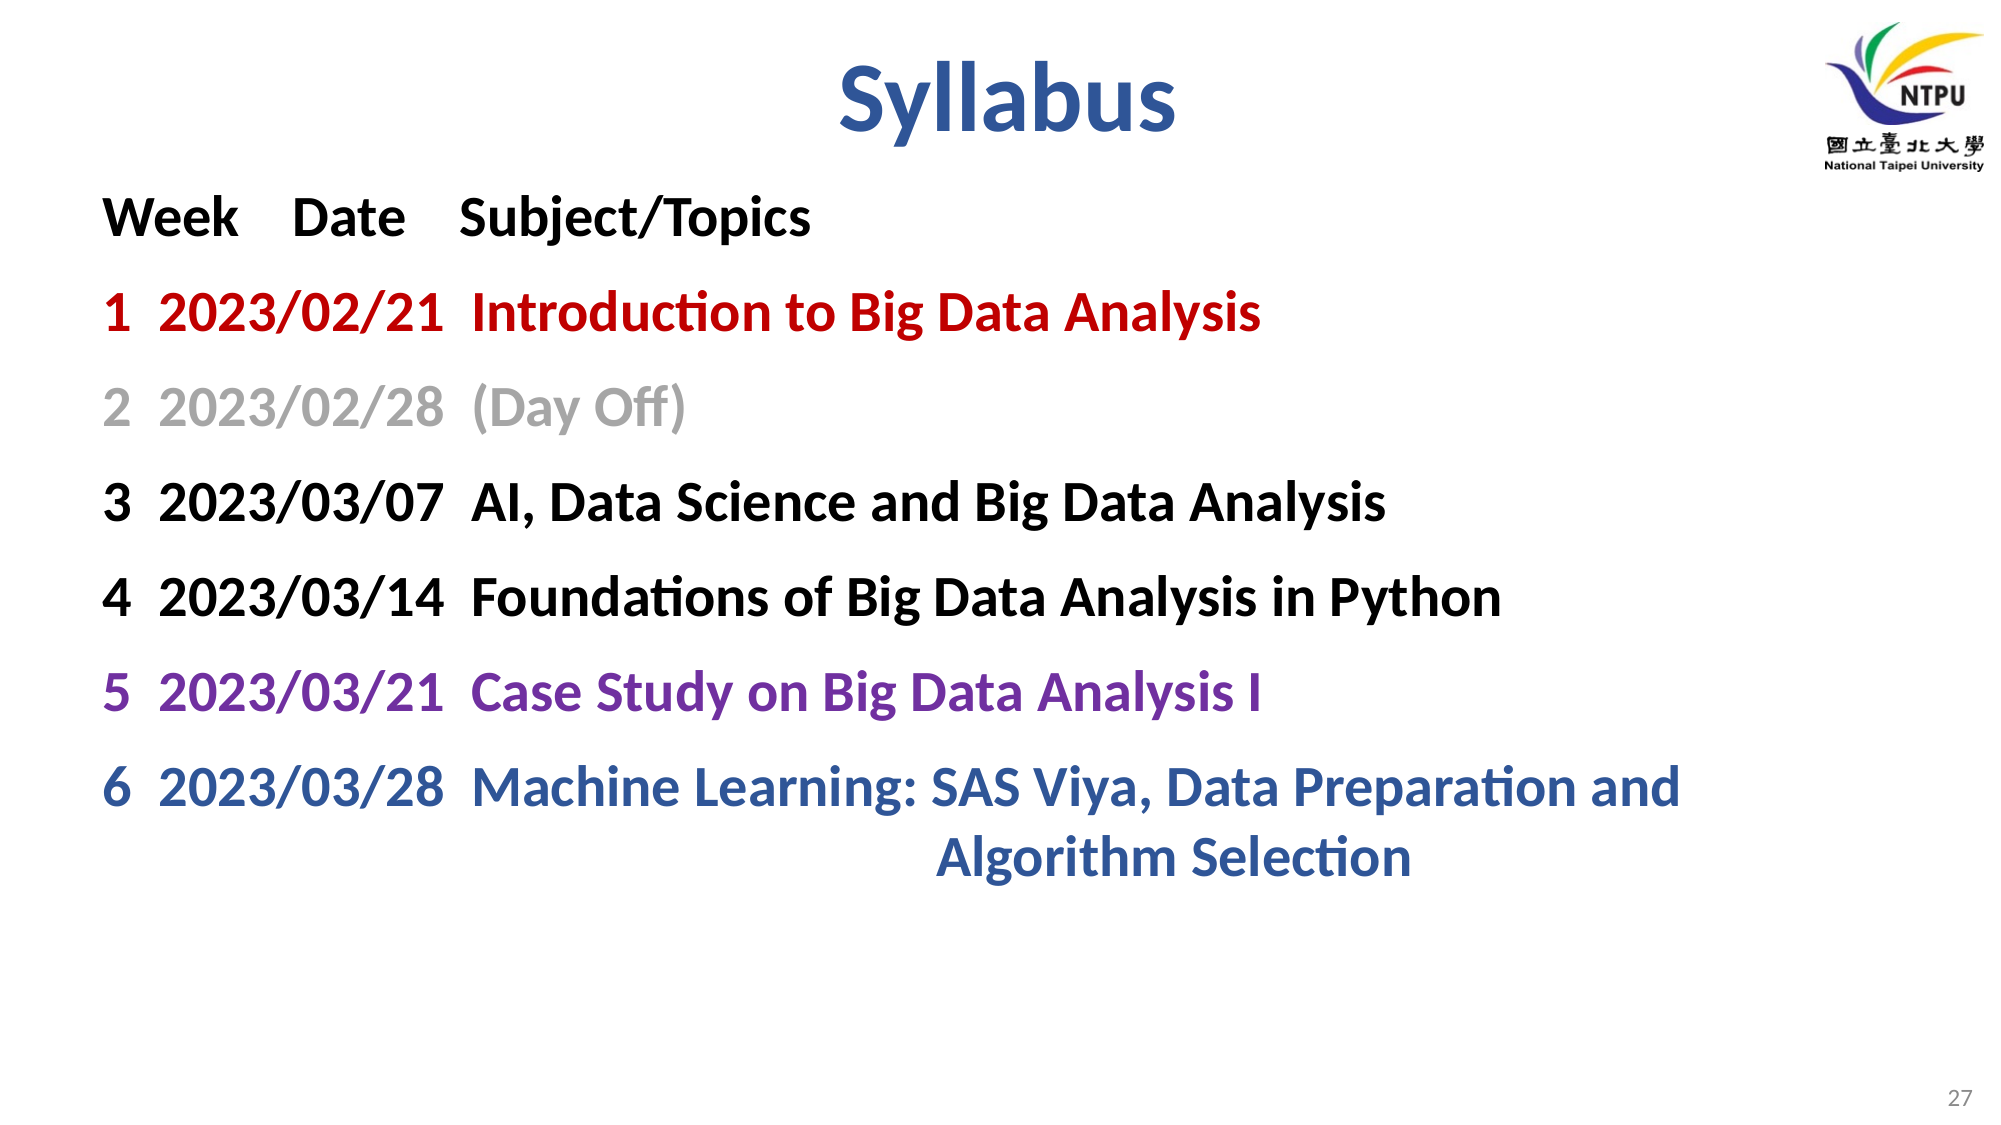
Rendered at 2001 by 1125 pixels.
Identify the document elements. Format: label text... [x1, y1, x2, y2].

title Syllabus [87, 17, 1929, 166]
picture [1825, 22, 1984, 125]
list Week Date Subject/Topics 1 2023/02/21 Introduction to Big Data Analysis 2 2023/02/28 (Day Off) 3 2023/03/07 AI, Data Science and Big Data Analysis 4 2023/03/14 Foundations of Big Data Analysis in Python 5 2023/03/21 Case Study on Big Data Analysis I 6 2023/03/28 Machine Learning: SAS Viya, Data Preparation and Algorithm Selection [87, 170, 1929, 1103]
picture [1825, 132, 1984, 172]
slide_number 27 [1830, 1076, 1989, 1116]
